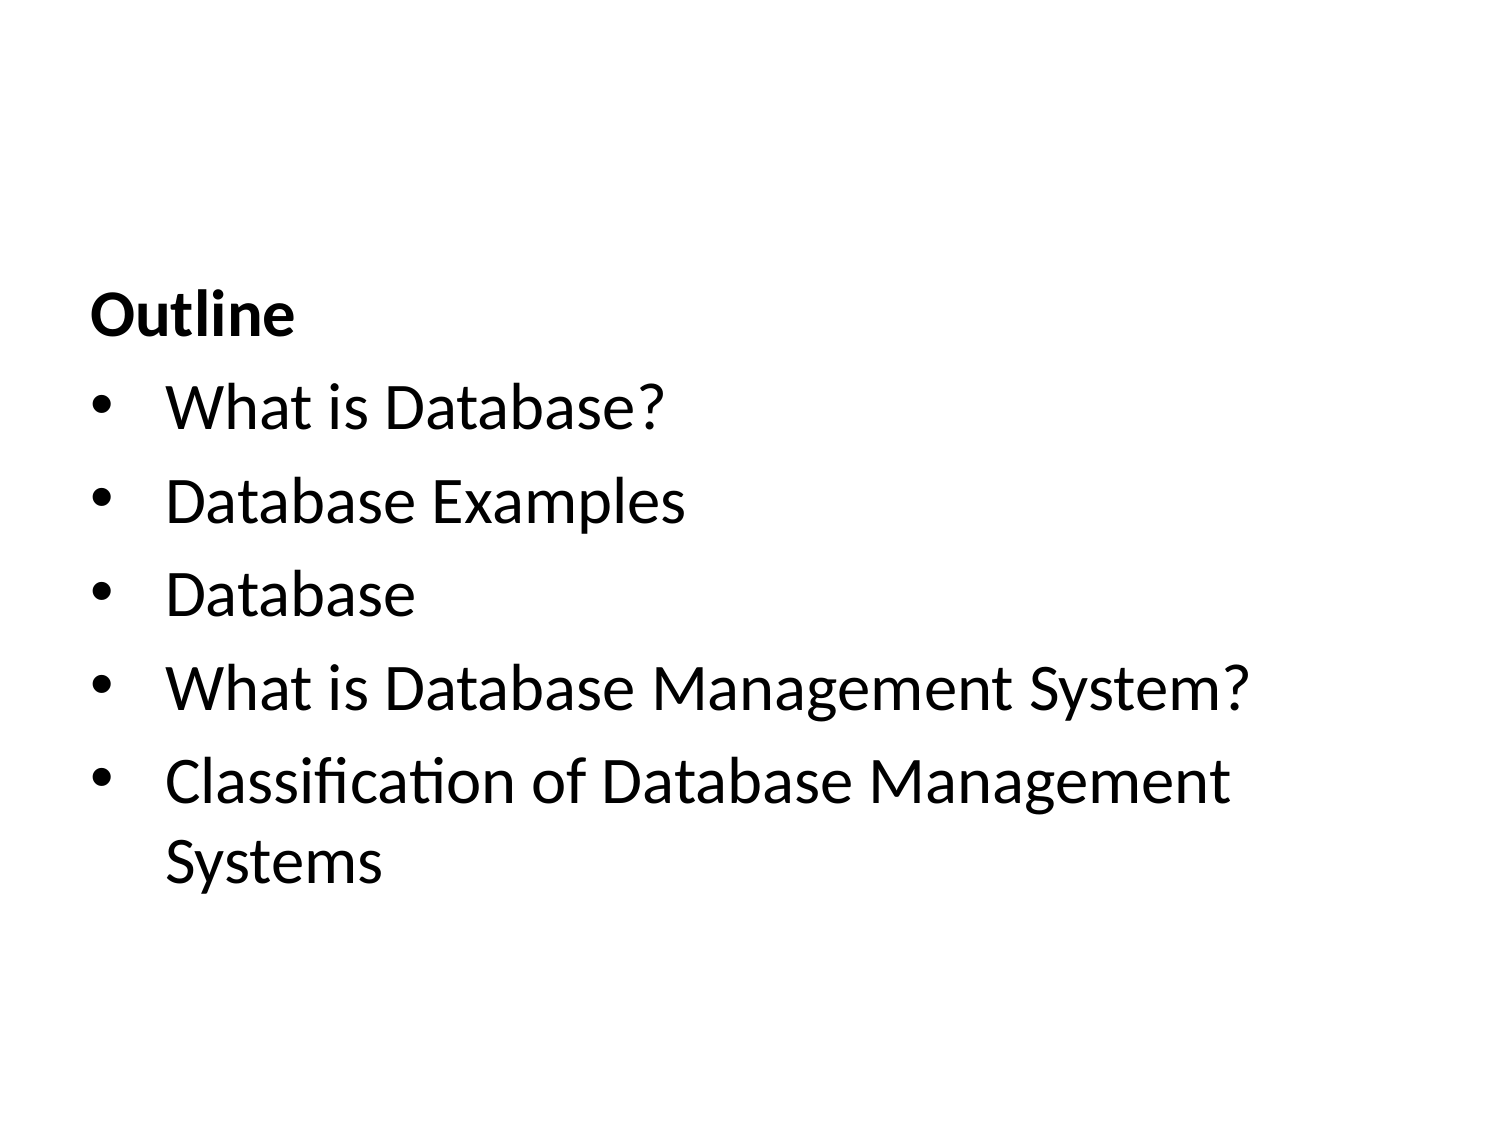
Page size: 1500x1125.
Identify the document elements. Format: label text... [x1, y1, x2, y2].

list Outline What is Database? Database Examples Database What is Database Management System? Classification of Database Management Systems [75, 262, 1425, 1005]
